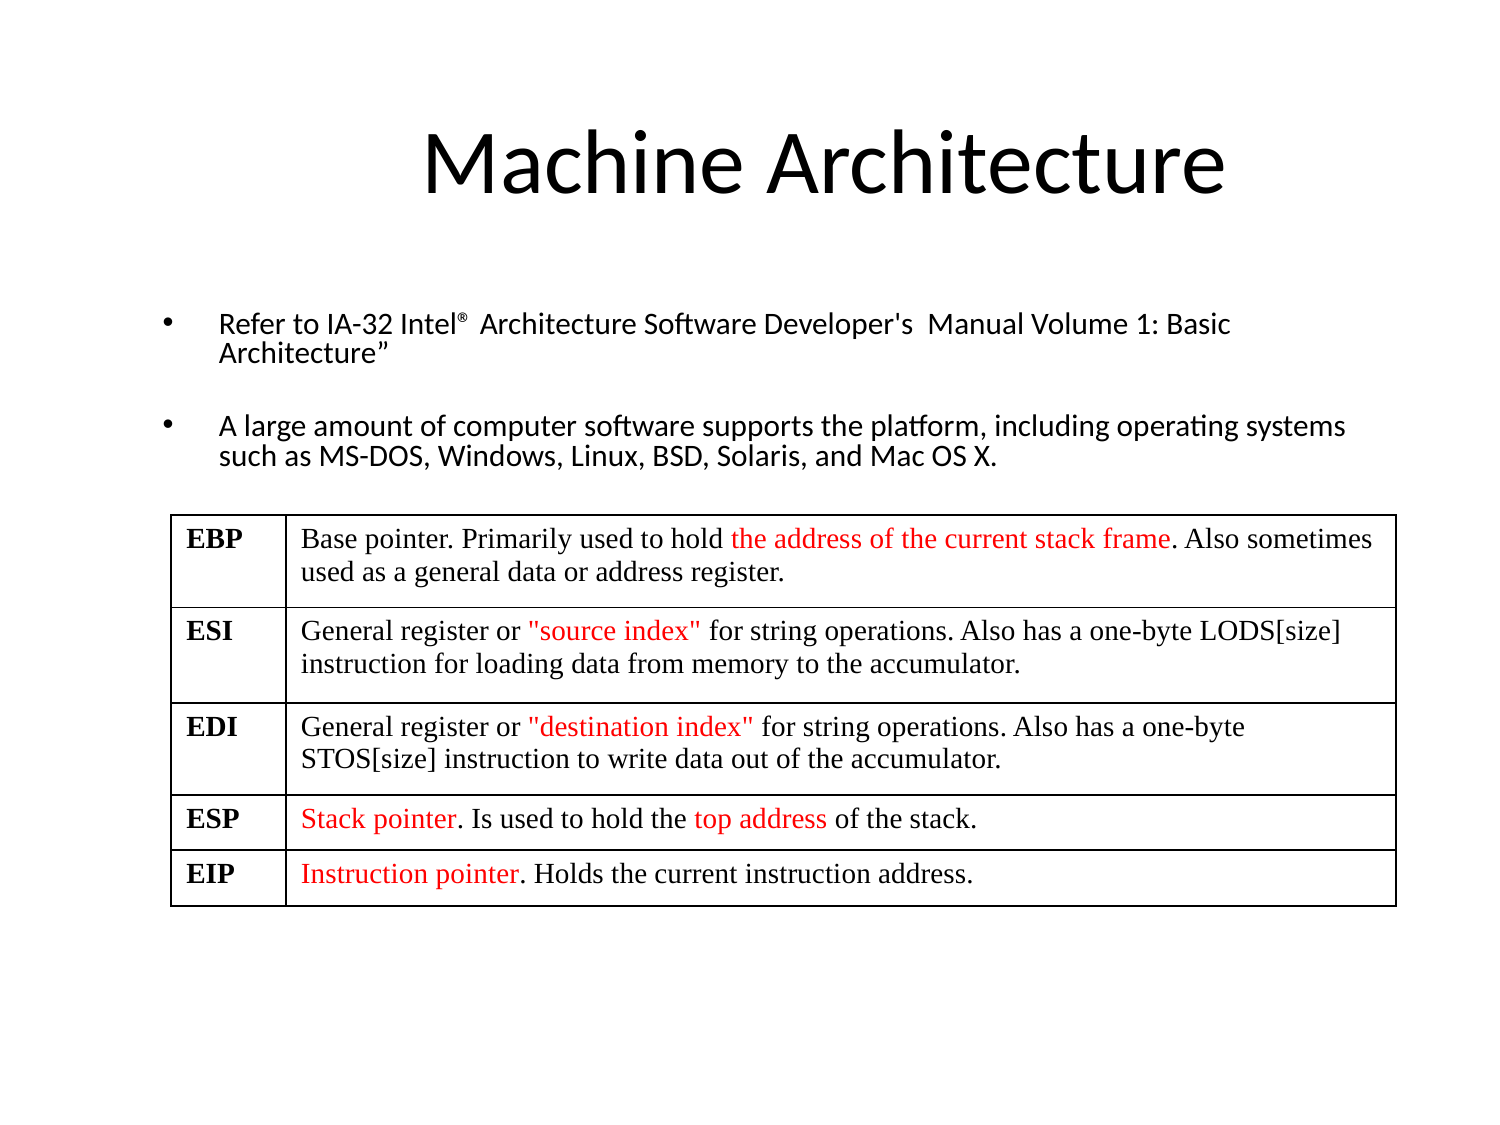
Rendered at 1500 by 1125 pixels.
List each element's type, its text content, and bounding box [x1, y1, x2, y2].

table_cell EIP [172, 851, 285, 905]
list Refer to IA-32 Intel® Architecture Software Developer's Manual Volume 1: Basic Architecture” A large amount of computer software supports the platform, including operating systems such as MS-DOS, Windows, Linux, BSD, Solaris, and Mac OS X. [147, 302, 1423, 565]
table_cell EDI [172, 704, 285, 794]
table_cell ESI [172, 608, 285, 702]
table_cell Instruction pointer. Holds the current instruction address. [287, 851, 1395, 905]
table_header EBP [172, 516, 285, 607]
table_cell General register or "source index" for string operations. Also has a one-byte LODS[size] instruction for loading data from memory to the accumulator. [287, 608, 1395, 702]
table_cell General register or "destination index" for string operations. Also has a one-byte STOS[size] instruction to write data out of the accumulator. [287, 704, 1395, 794]
table_header Base pointer. Primarily used to hold the address of the current stack frame. Also sometimes used as a general data or address register. [287, 516, 1395, 607]
table_cell Stack pointer. Is used to hold the top address of the stack. [287, 796, 1395, 849]
title Machine Architecture [249, 31, 1400, 282]
table_cell ESP [172, 796, 285, 849]
